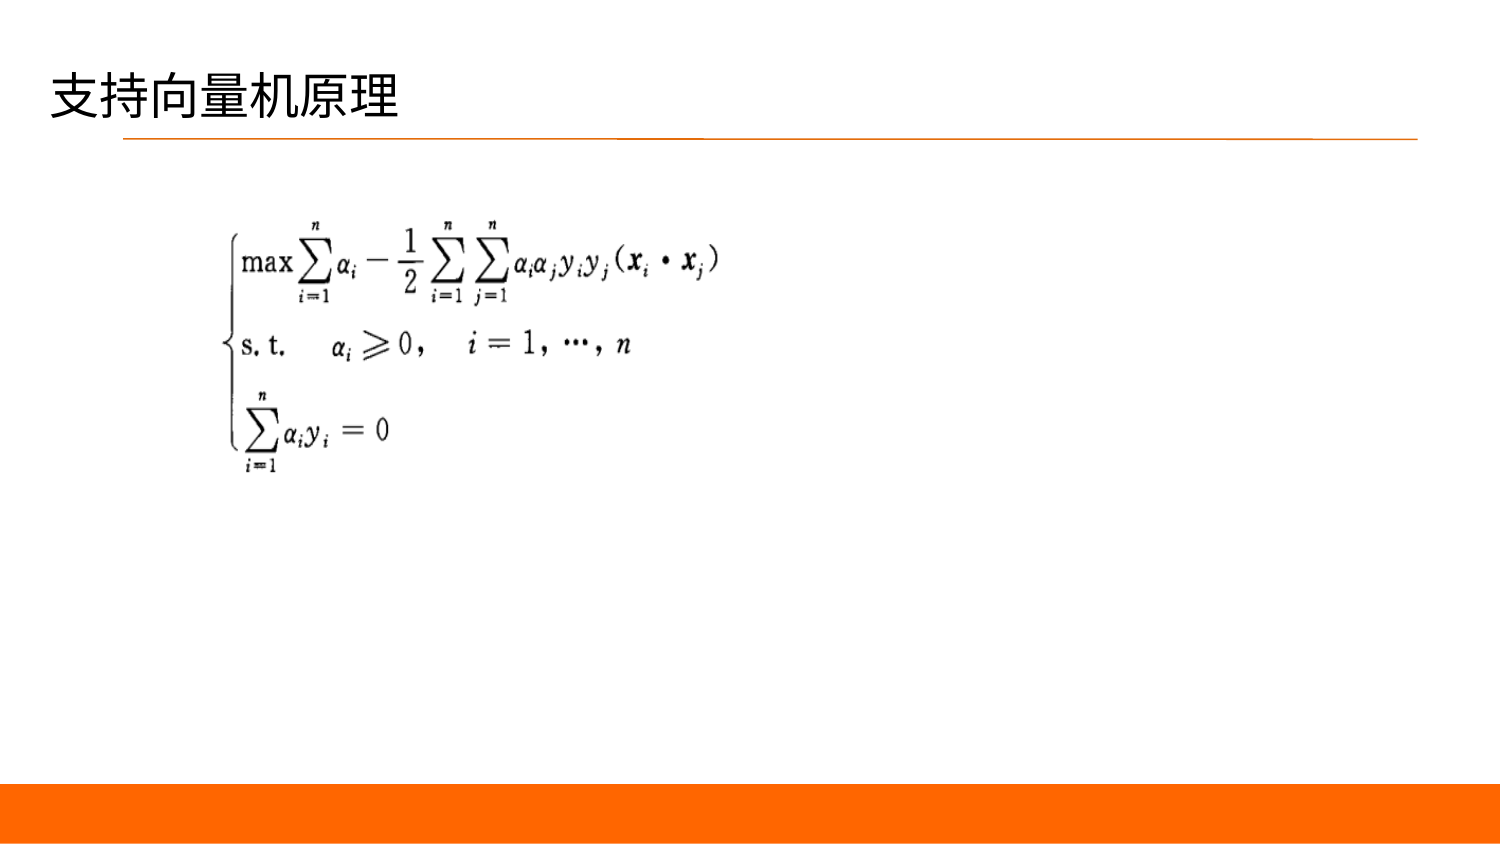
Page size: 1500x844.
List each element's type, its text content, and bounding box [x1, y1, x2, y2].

title 支持向量机原理 [34, 4, 994, 185]
picture [62, 207, 837, 479]
text_box [0, 782, 1500, 844]
